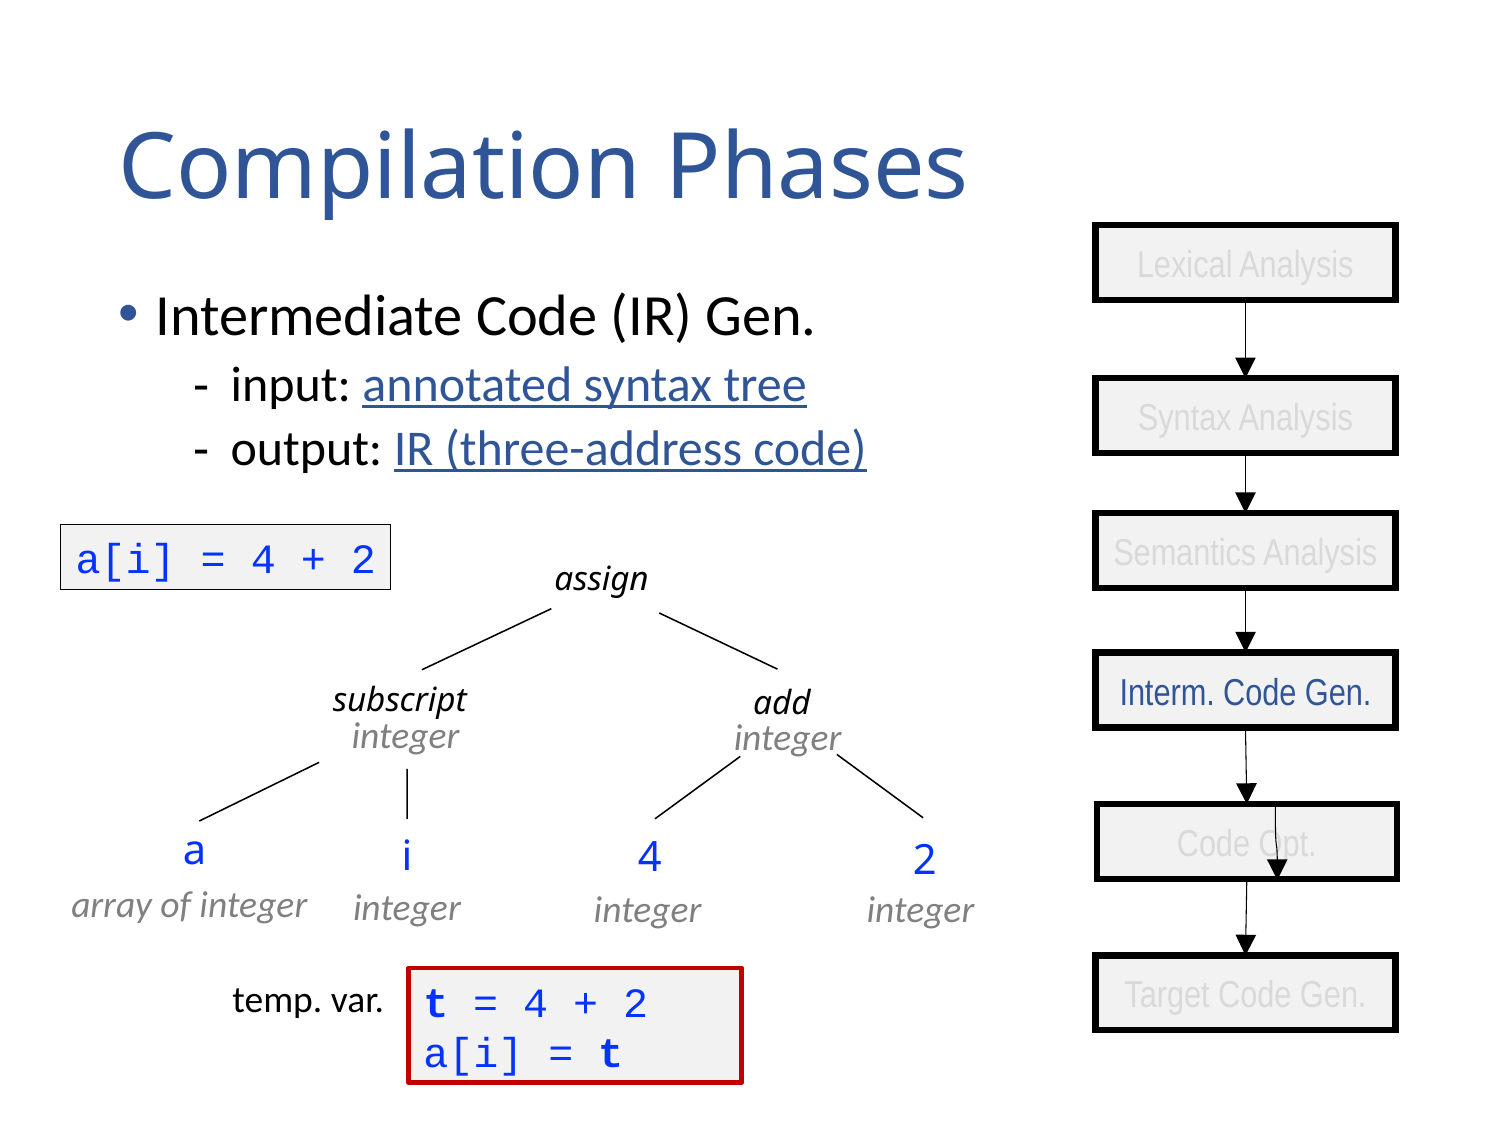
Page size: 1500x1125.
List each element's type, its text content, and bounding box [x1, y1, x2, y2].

text_box Syntax Analysis [1094, 377, 1396, 454]
text_box Code Opt. [1096, 803, 1398, 880]
text_box array of integer [56, 872, 323, 933]
text_box 2 [898, 825, 949, 877]
text_box integer [578, 877, 717, 938]
text_box a [125, 815, 264, 872]
text_box Semantics Analysis [1094, 512, 1396, 589]
text_box Lexical Analysis [1094, 224, 1396, 301]
text_box integer [336, 703, 475, 764]
text_box temp. var. [217, 967, 400, 1028]
text_box i [338, 821, 476, 875]
text_box add [738, 673, 826, 705]
text_box a[i] = 4 + 2 [60, 524, 391, 590]
text_box integer [338, 875, 476, 936]
list Intermediate Code (IR) Gen. input: annotated syntax tree output: IR (three-address code) [103, 277, 1047, 489]
text_box t = 4 + 2 a[i] = t [408, 967, 742, 1083]
text_box Interm. Code Gen. [1094, 651, 1396, 728]
text_box integer [719, 705, 857, 766]
title Compilation Phases [103, 59, 1397, 278]
text_box Target Code Gen. [1094, 954, 1396, 1031]
text_box integer [851, 877, 990, 938]
text_box subscript [318, 670, 482, 726]
text_box assign [539, 549, 664, 605]
text_box 4 [623, 821, 674, 877]
